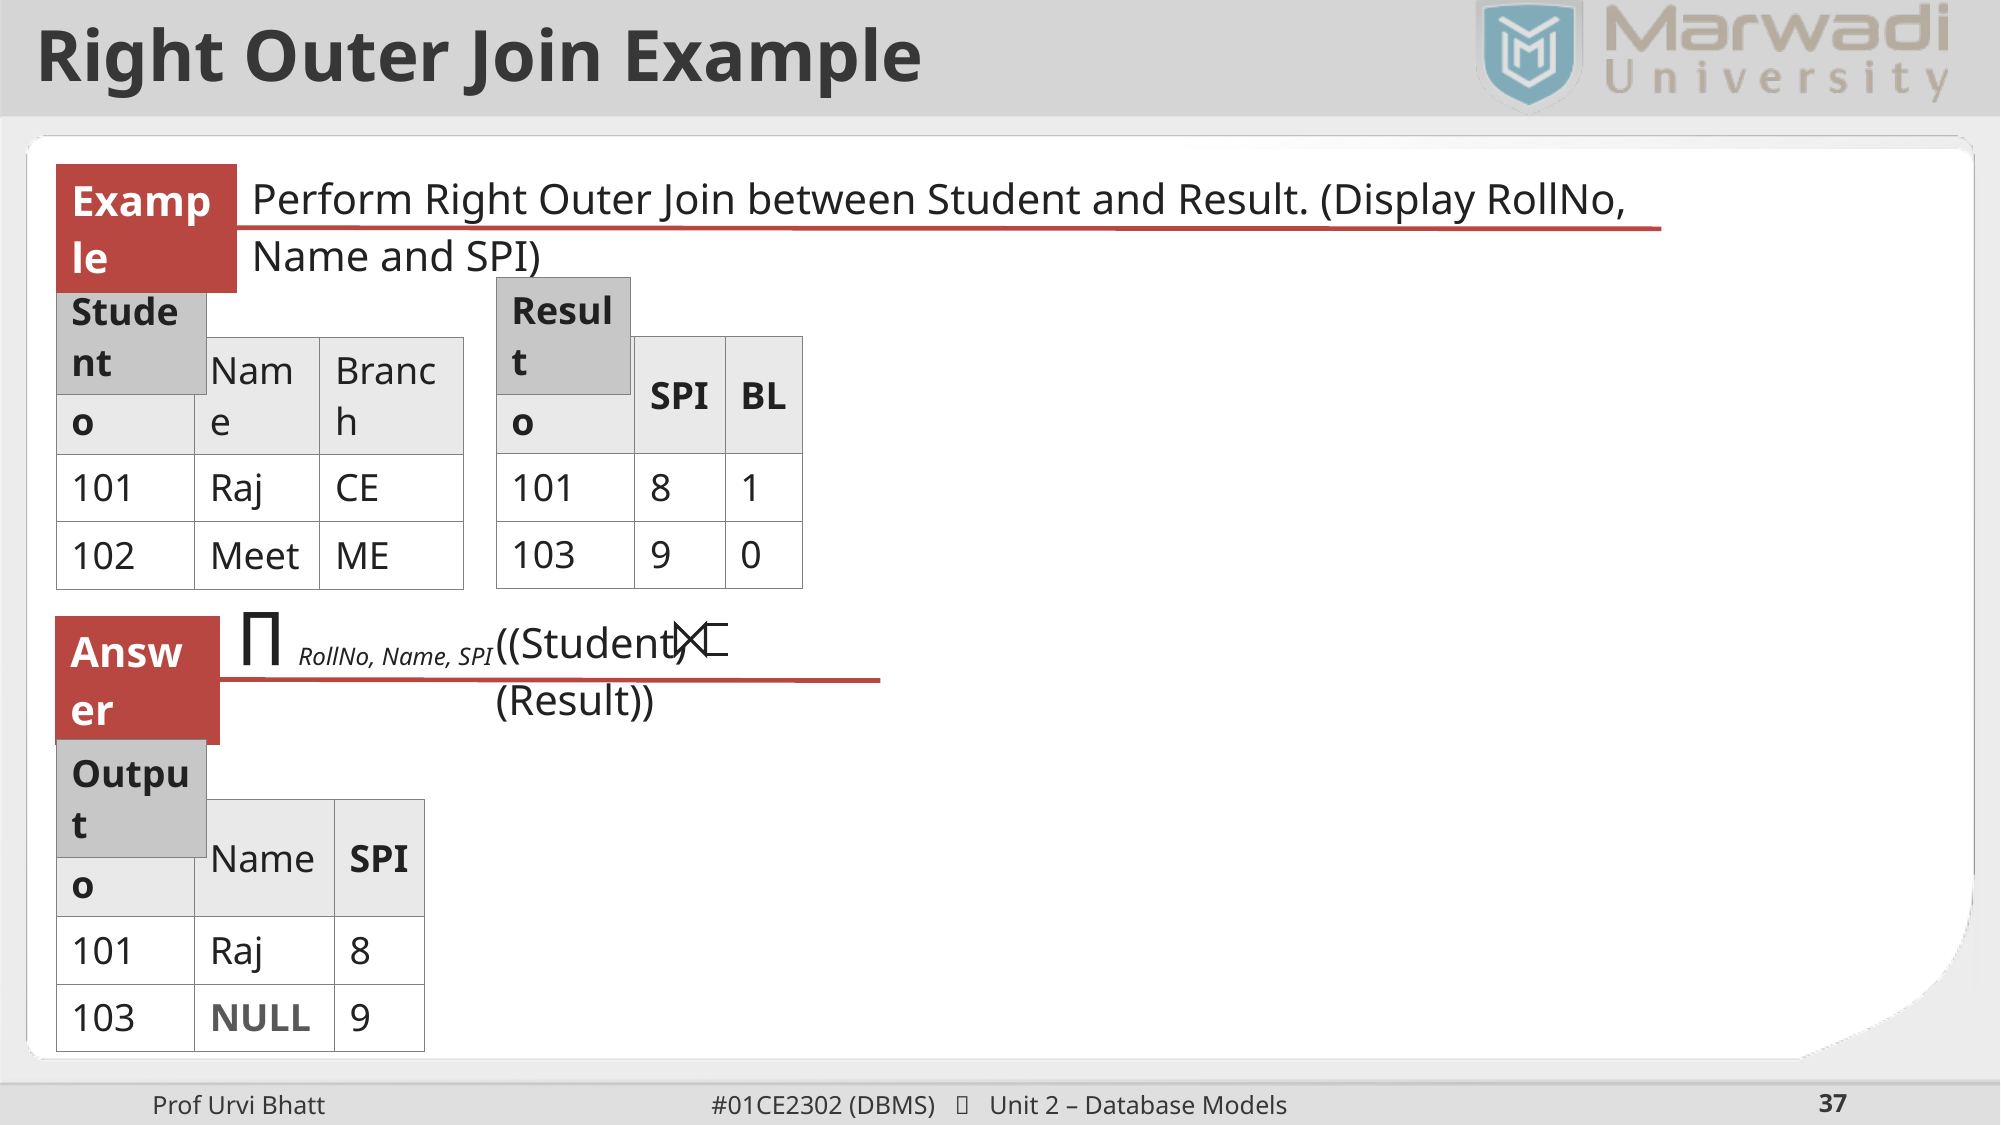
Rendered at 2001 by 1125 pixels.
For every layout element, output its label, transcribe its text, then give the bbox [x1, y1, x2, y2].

picture [0, 117, 2000, 1086]
table_cell 103 [497, 522, 634, 588]
table_cell 8 [335, 917, 424, 984]
table_header Example [56, 229, 237, 293]
table_cell 103 [57, 985, 194, 1051]
table_cell Raj [195, 917, 334, 984]
table_header RollNo [497, 337, 634, 453]
table_cell 101 [57, 917, 194, 984]
table_header Branch [320, 338, 463, 454]
table_header Example [56, 164, 237, 227]
table_header BL [726, 337, 802, 453]
table_cell 102 [57, 522, 194, 589]
table_cell 0 [726, 522, 802, 588]
table_header SPI [335, 800, 424, 916]
table_header Student [57, 293, 206, 394]
table_cell NULL [195, 985, 334, 1051]
table_cell Raj [195, 455, 319, 521]
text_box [675, 624, 729, 655]
table_cell 1 [726, 454, 802, 521]
table_cell 101 [57, 455, 194, 521]
table_cell ME [320, 522, 463, 585]
table_header Result [497, 278, 630, 394]
table_cell CE [320, 455, 463, 521]
table_cell 9 [335, 985, 424, 1051]
table_header ∏ RollNo, Name, SPI [224, 585, 509, 679]
table_header SPI [635, 337, 725, 453]
table_cell 8 [635, 454, 725, 521]
table_header Name [195, 338, 319, 454]
table_cell 101 [497, 454, 634, 521]
table_header Answer [55, 681, 220, 745]
table_header Name [195, 800, 334, 916]
title Right Outer Join Example [0, 0, 2000, 117]
table_header Perform Right Outer Join between Student and Result. (Display RollNo, Name and SPI) [237, 163, 1685, 292]
table_header RollNo [57, 858, 194, 916]
table_cell Meet [195, 522, 319, 589]
table_header Answer [55, 616, 220, 679]
table_header ((Student) (Result)) [481, 606, 905, 735]
table_header RollNo [57, 395, 194, 454]
table_header Output [57, 740, 206, 857]
table_cell 9 [635, 522, 725, 588]
